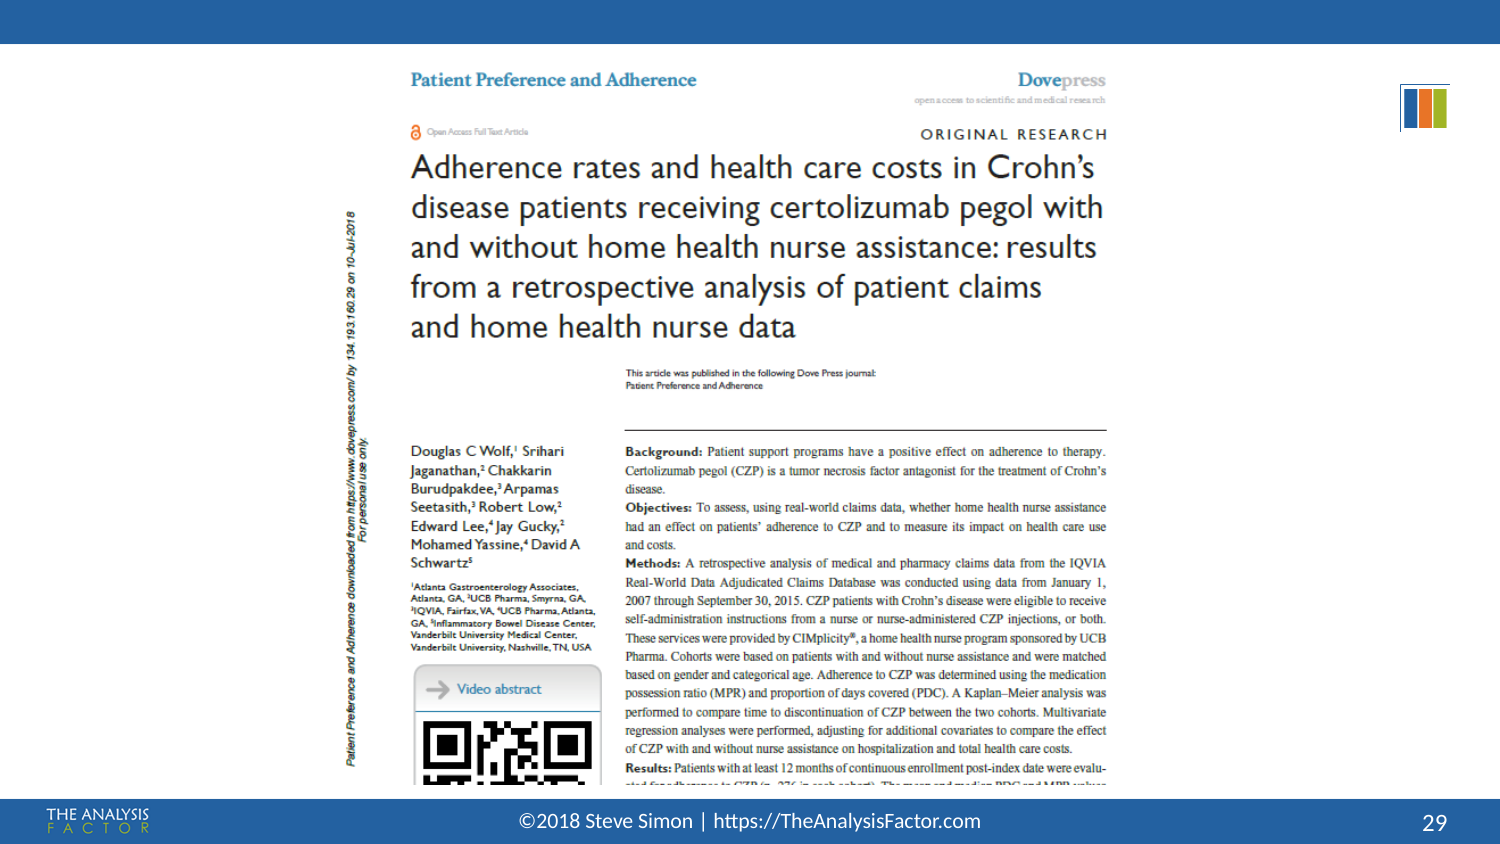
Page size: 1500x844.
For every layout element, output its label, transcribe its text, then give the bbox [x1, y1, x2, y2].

footer ©2018 Steve Simon | https://TheAnalysisFactor.com [450, 796, 1050, 842]
picture [0, 0, 1500, 844]
slide_number 29 [1112, 798, 1463, 844]
